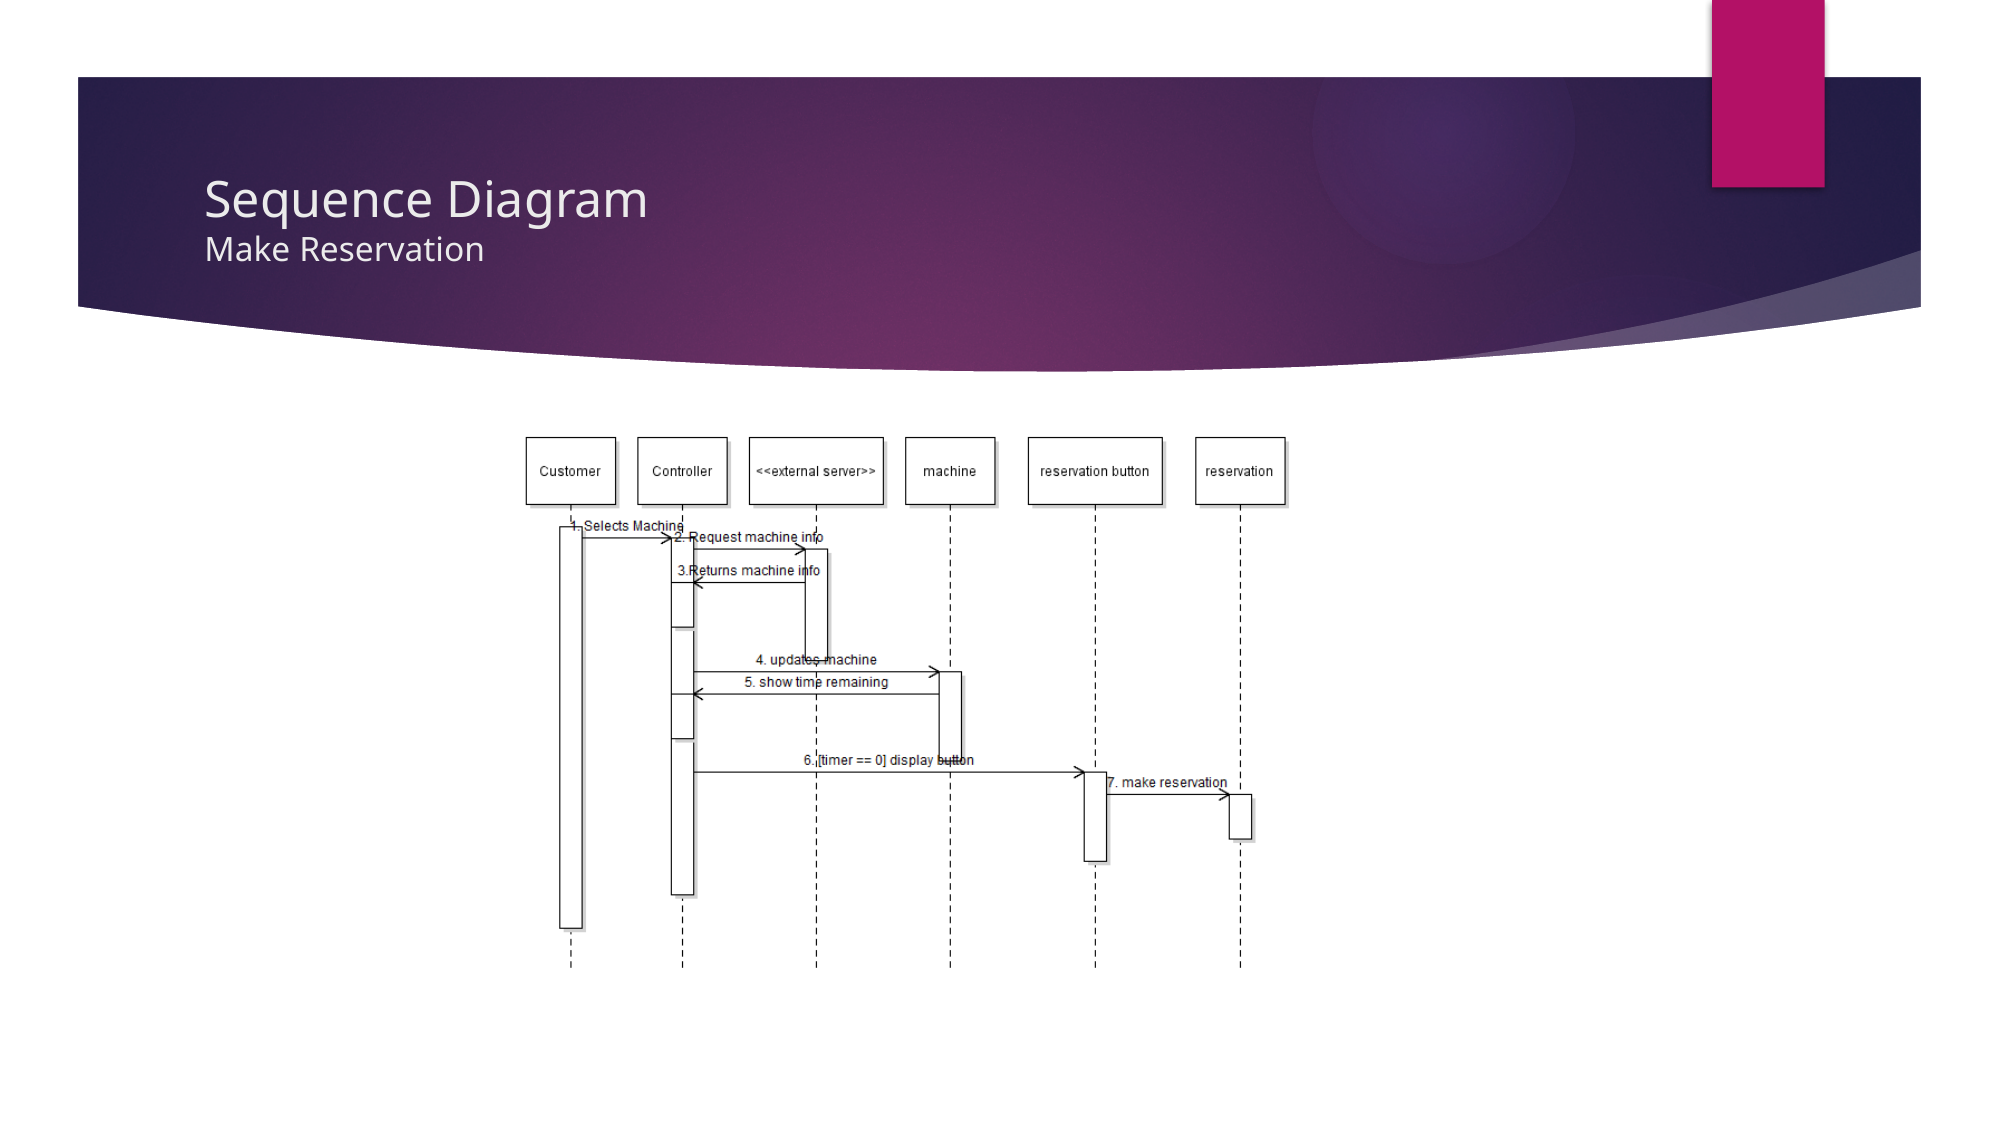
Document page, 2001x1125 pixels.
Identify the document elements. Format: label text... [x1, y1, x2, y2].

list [518, 426, 1308, 988]
title Sequence Diagram Make Reservation [189, 159, 1627, 276]
